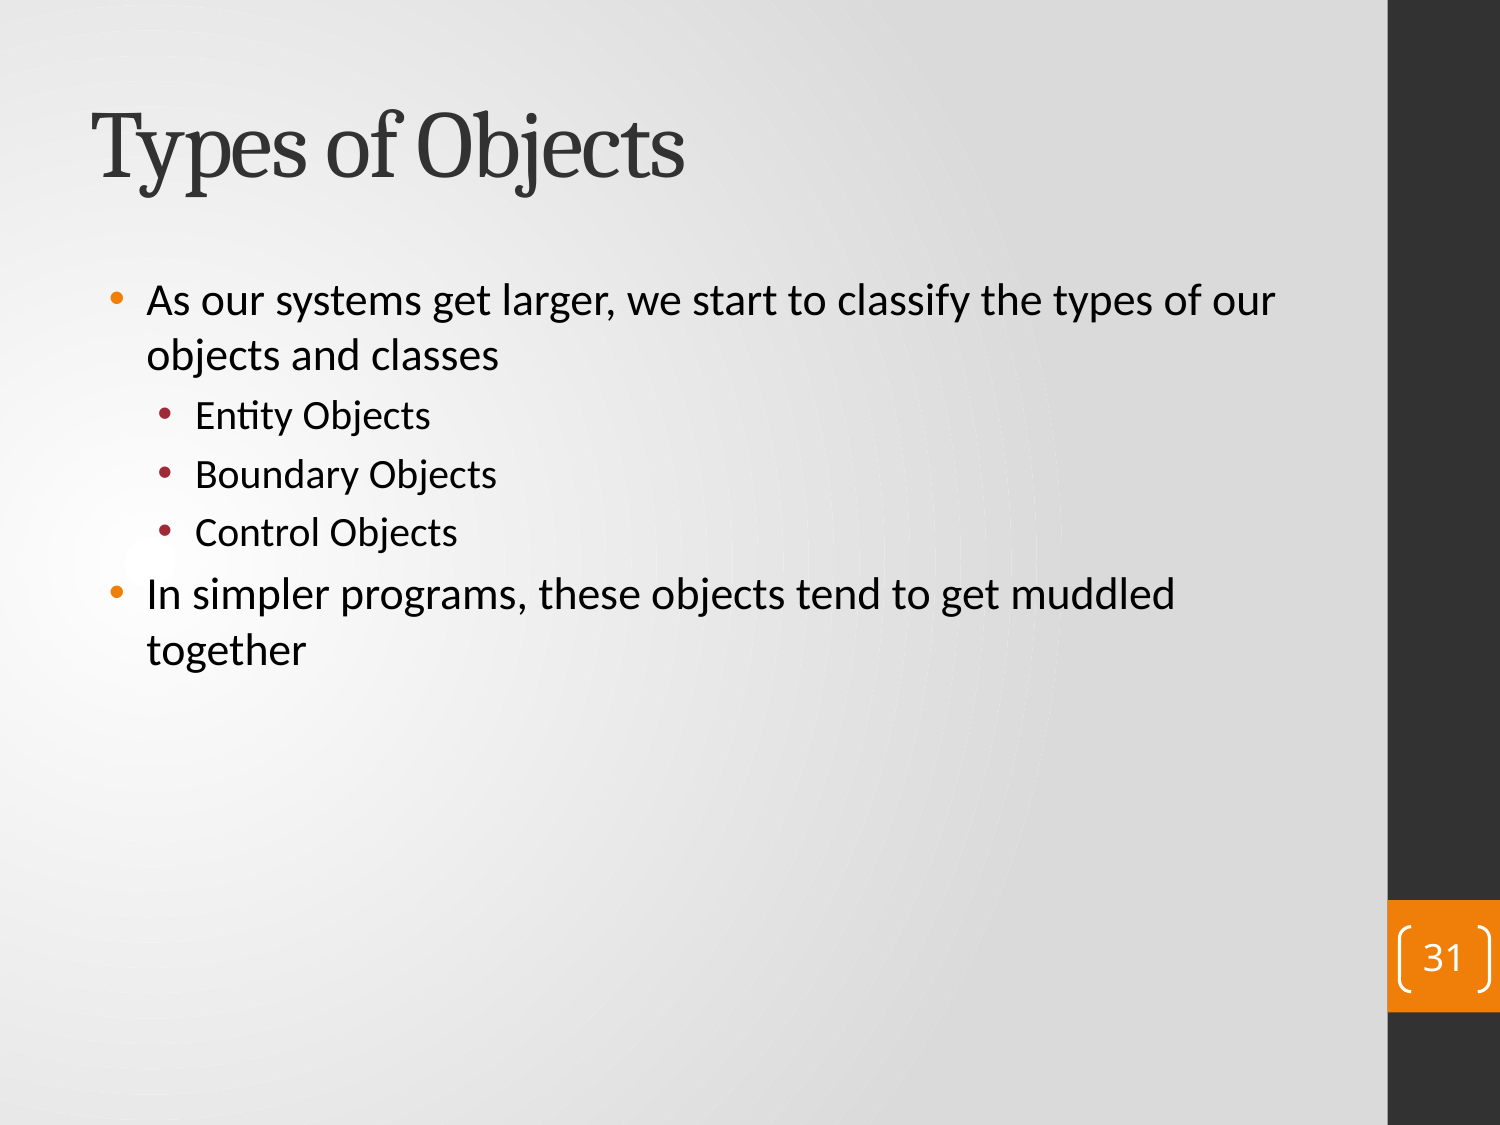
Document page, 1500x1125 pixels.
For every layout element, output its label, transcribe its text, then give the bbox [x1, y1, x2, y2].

title Types of Objects [75, 45, 1325, 233]
slide_number 31 [1397, 925, 1492, 994]
list As our systems get larger, we start to classify the types of our objects and classes Entity Objects Boundary Objects Control Objects In simpler programs, these objects tend to get muddled together [75, 262, 1325, 1050]
